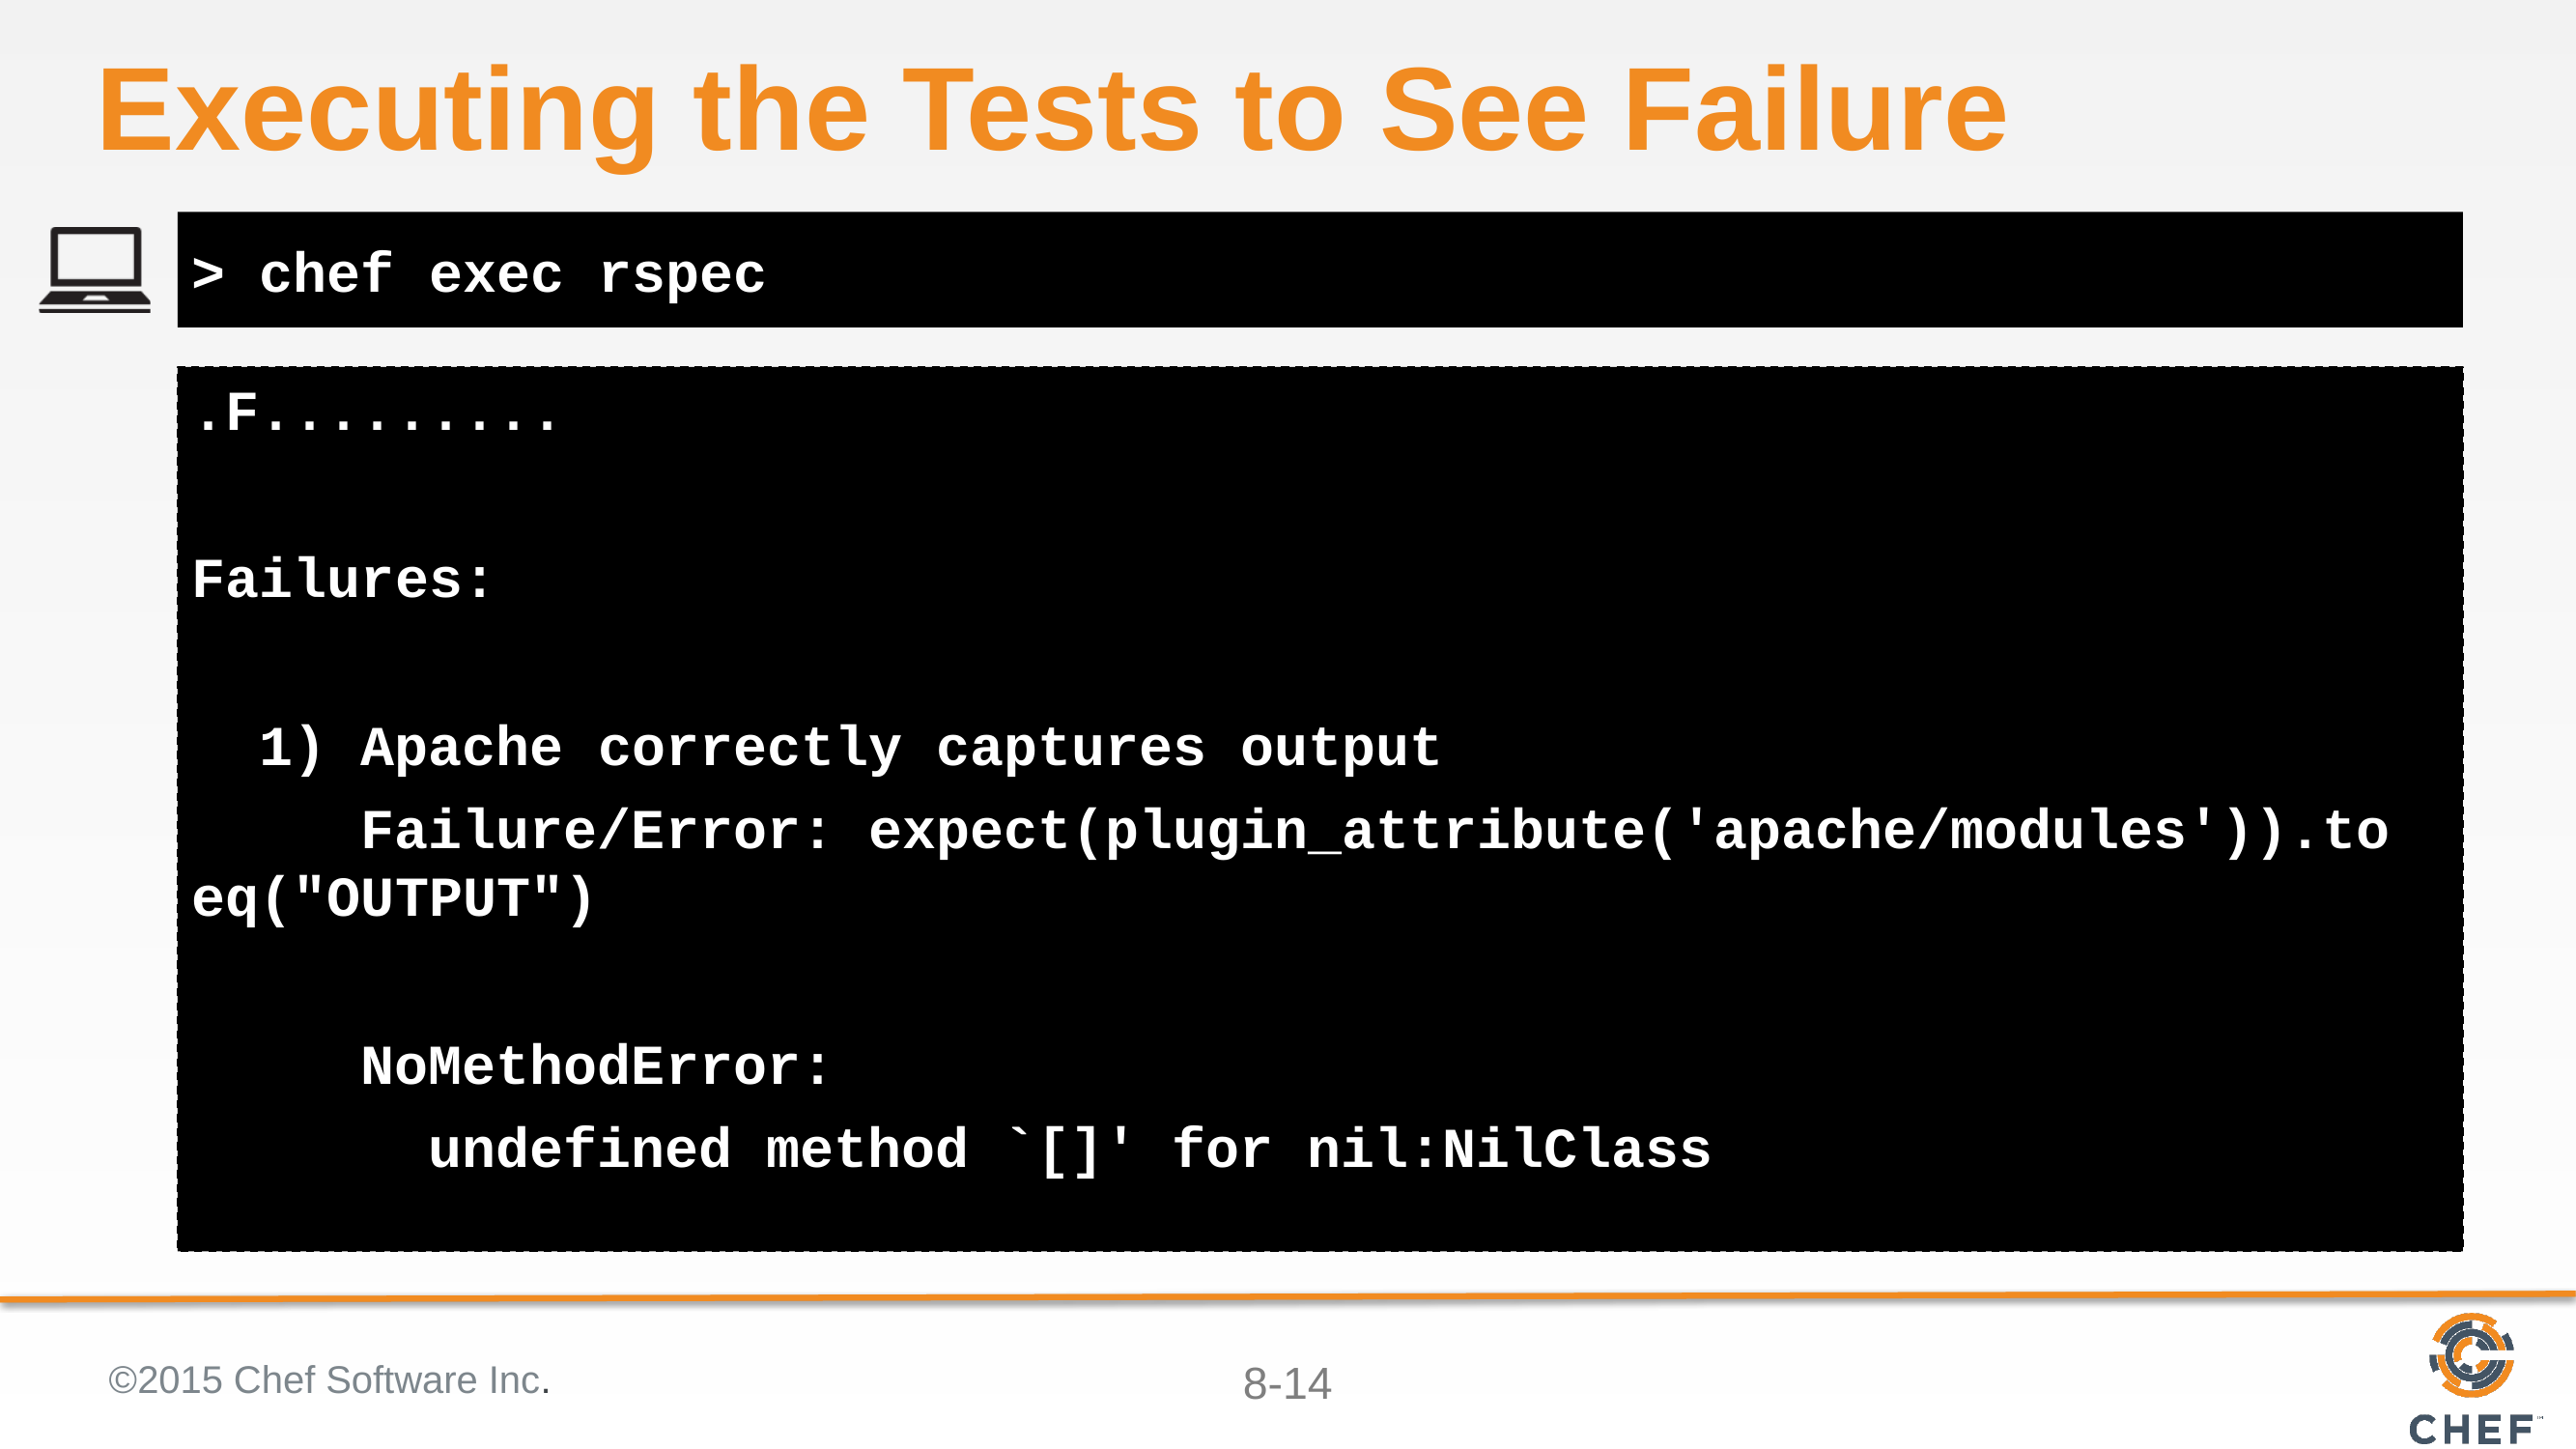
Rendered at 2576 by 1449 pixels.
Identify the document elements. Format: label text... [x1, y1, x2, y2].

list > chef exec rspec [177, 212, 2463, 327]
list .F......... Failures: 1) Apache correctly captures output Failure/Error: expect(plugin_attribute('apache/modules')).to eq("OUTPUT") NoMethodError: undefined method `[]' for nil:NilClass [177, 366, 2464, 1252]
picture [2399, 1297, 2551, 1449]
title Executing the Tests to See Failure [96, 48, 2463, 180]
